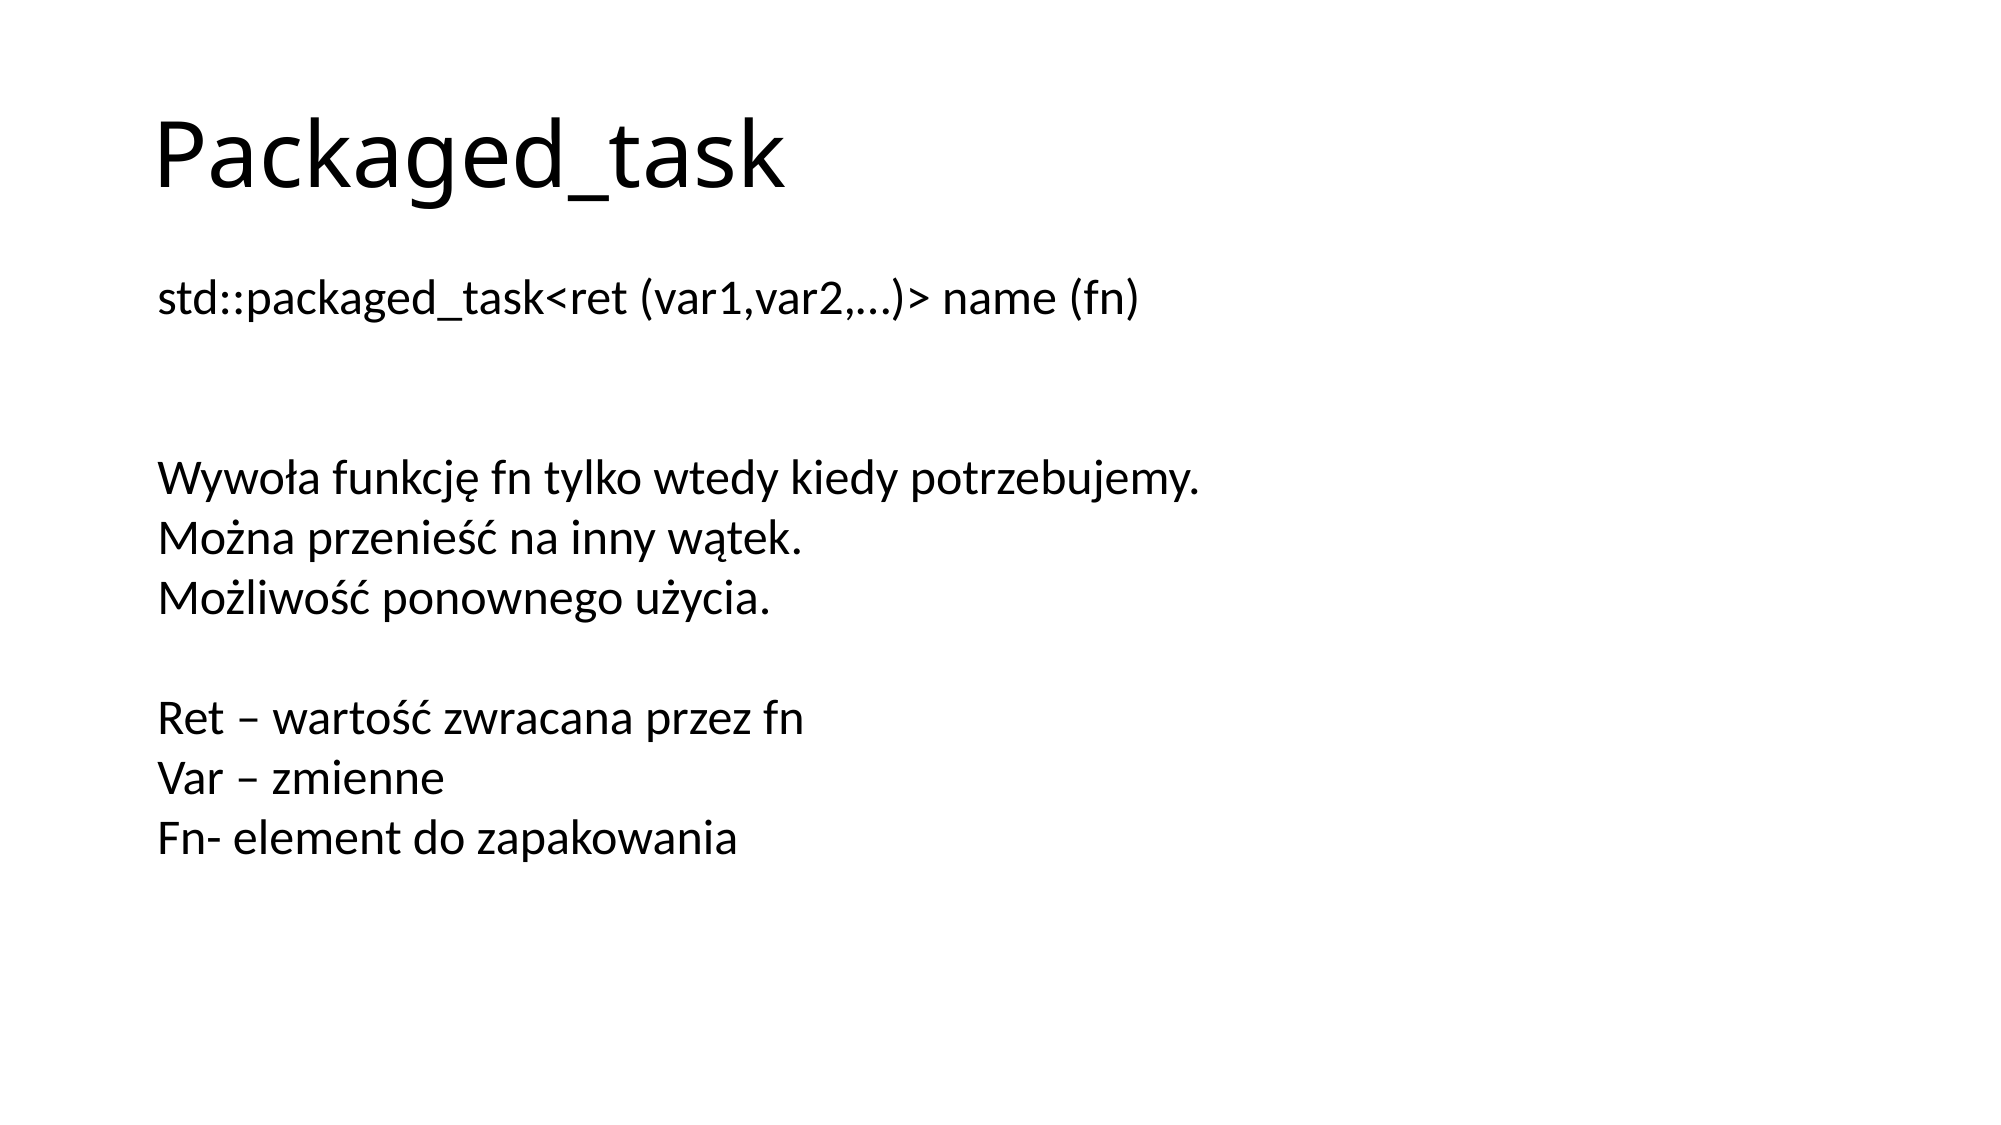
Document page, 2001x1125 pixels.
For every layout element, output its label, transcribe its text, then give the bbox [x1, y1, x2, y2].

title Packaged_task [137, 59, 1863, 257]
text_box std::packaged_task<ret (var1,var2,…)> name (fn) Wywoła funkcję fn tylko wtedy kiedy potrzebujemy. Można przenieść na inny wątek. Możliwość ponownego użycia. Ret – wartość zwracana przez fn Var – zmienne Fn- element do zapakowania [142, 256, 1216, 872]
